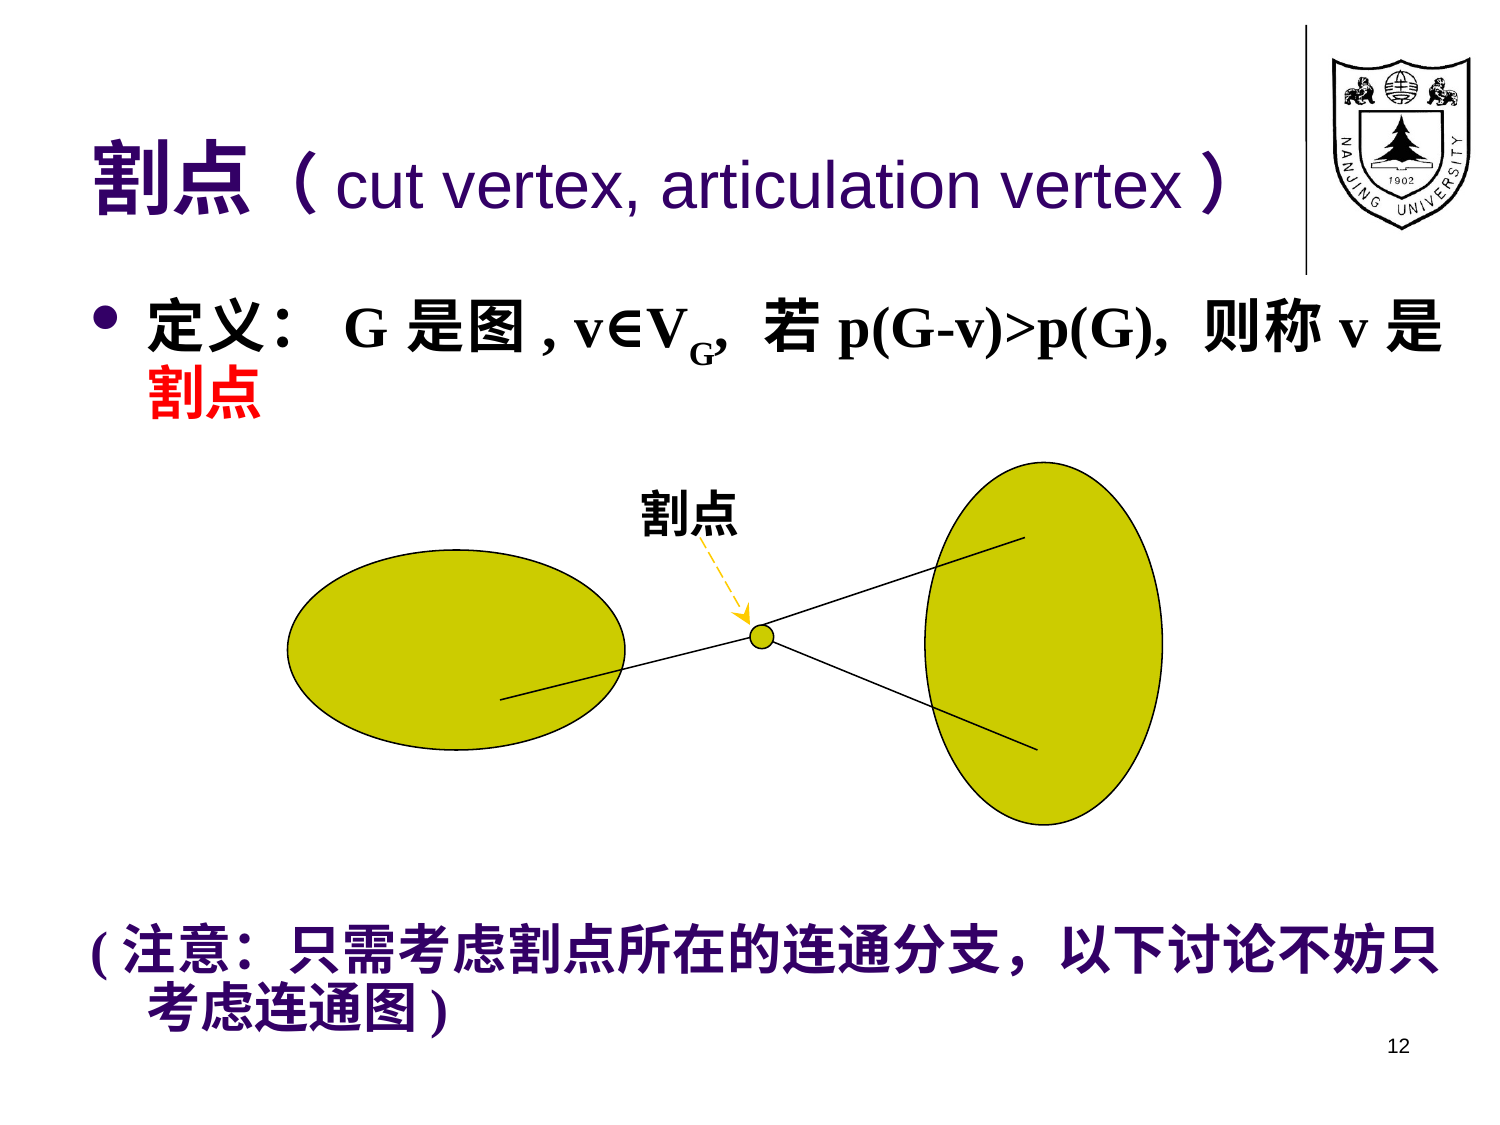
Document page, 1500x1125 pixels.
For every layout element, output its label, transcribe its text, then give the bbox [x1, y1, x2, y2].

slide_number 12 [1074, 1024, 1426, 1101]
text_box [287, 549, 625, 751]
picture [1328, 51, 1481, 235]
text_box 割点 [624, 474, 850, 550]
text_box [750, 624, 774, 649]
title 割点（cut vertex, articulation vertex） [75, 20, 1313, 233]
text_box [730, 601, 751, 625]
text_box [924, 462, 1163, 825]
list 定义：G是图, v∈VG, 若p(G-v)>p(G), 则称v是割点 (注意：只需考虑割点所在的连通分支，以下讨论不妨只考虑连通图) [75, 282, 1459, 1006]
